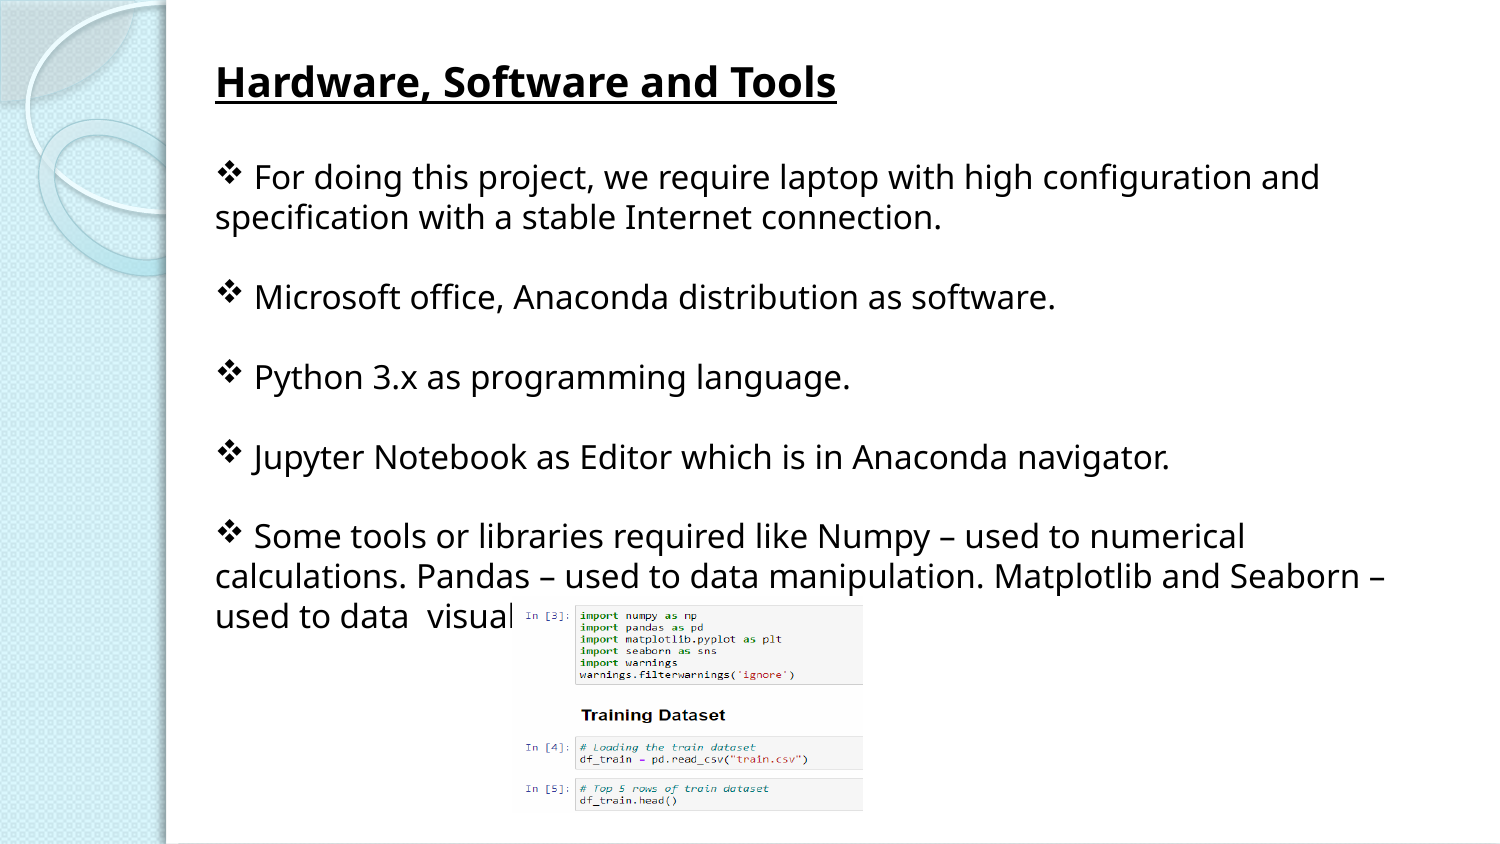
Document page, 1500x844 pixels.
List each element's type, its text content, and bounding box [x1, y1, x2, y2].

picture [512, 596, 863, 814]
text_box Hardware, Software and Tools For doing this project, we require laptop with high configuration and specification with a stable Internet connection. Microsoft office, Anaconda distribution as software. Python 3.x as programming language. Jupyter Notebook as Editor which is in Anaconda navigator. Some tools or libraries required like Numpy – used to numerical calculations. Pandas – used to data manipulation. Matplotlib and Seaborn – used to data visualization. [199, 48, 1463, 643]
